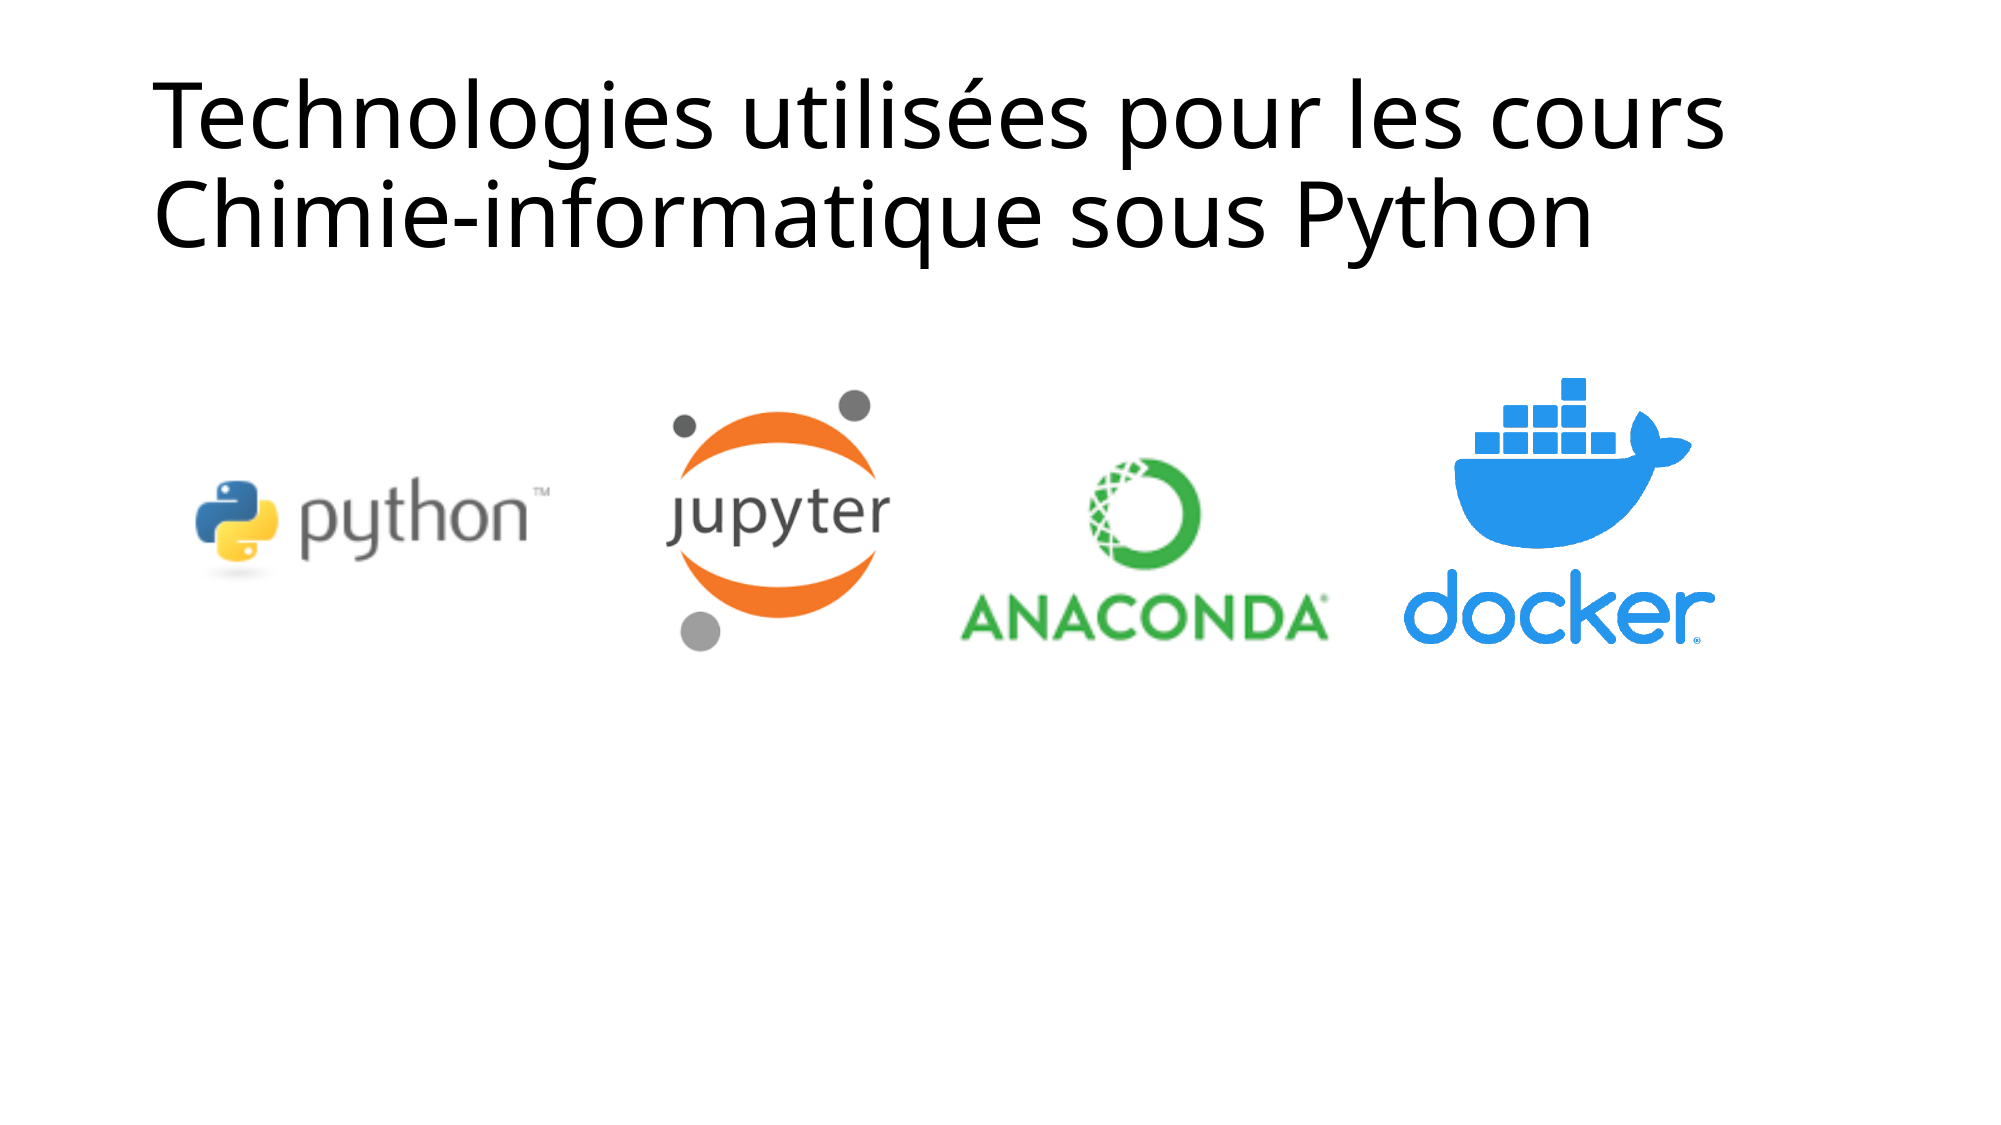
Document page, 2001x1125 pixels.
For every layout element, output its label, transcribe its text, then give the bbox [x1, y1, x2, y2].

picture [636, 378, 919, 661]
title Technologies utilisées pour les cours Chimie-informatique sous Python [137, 59, 1863, 278]
picture [1404, 378, 1715, 644]
picture [958, 456, 1336, 644]
picture [137, 456, 584, 607]
